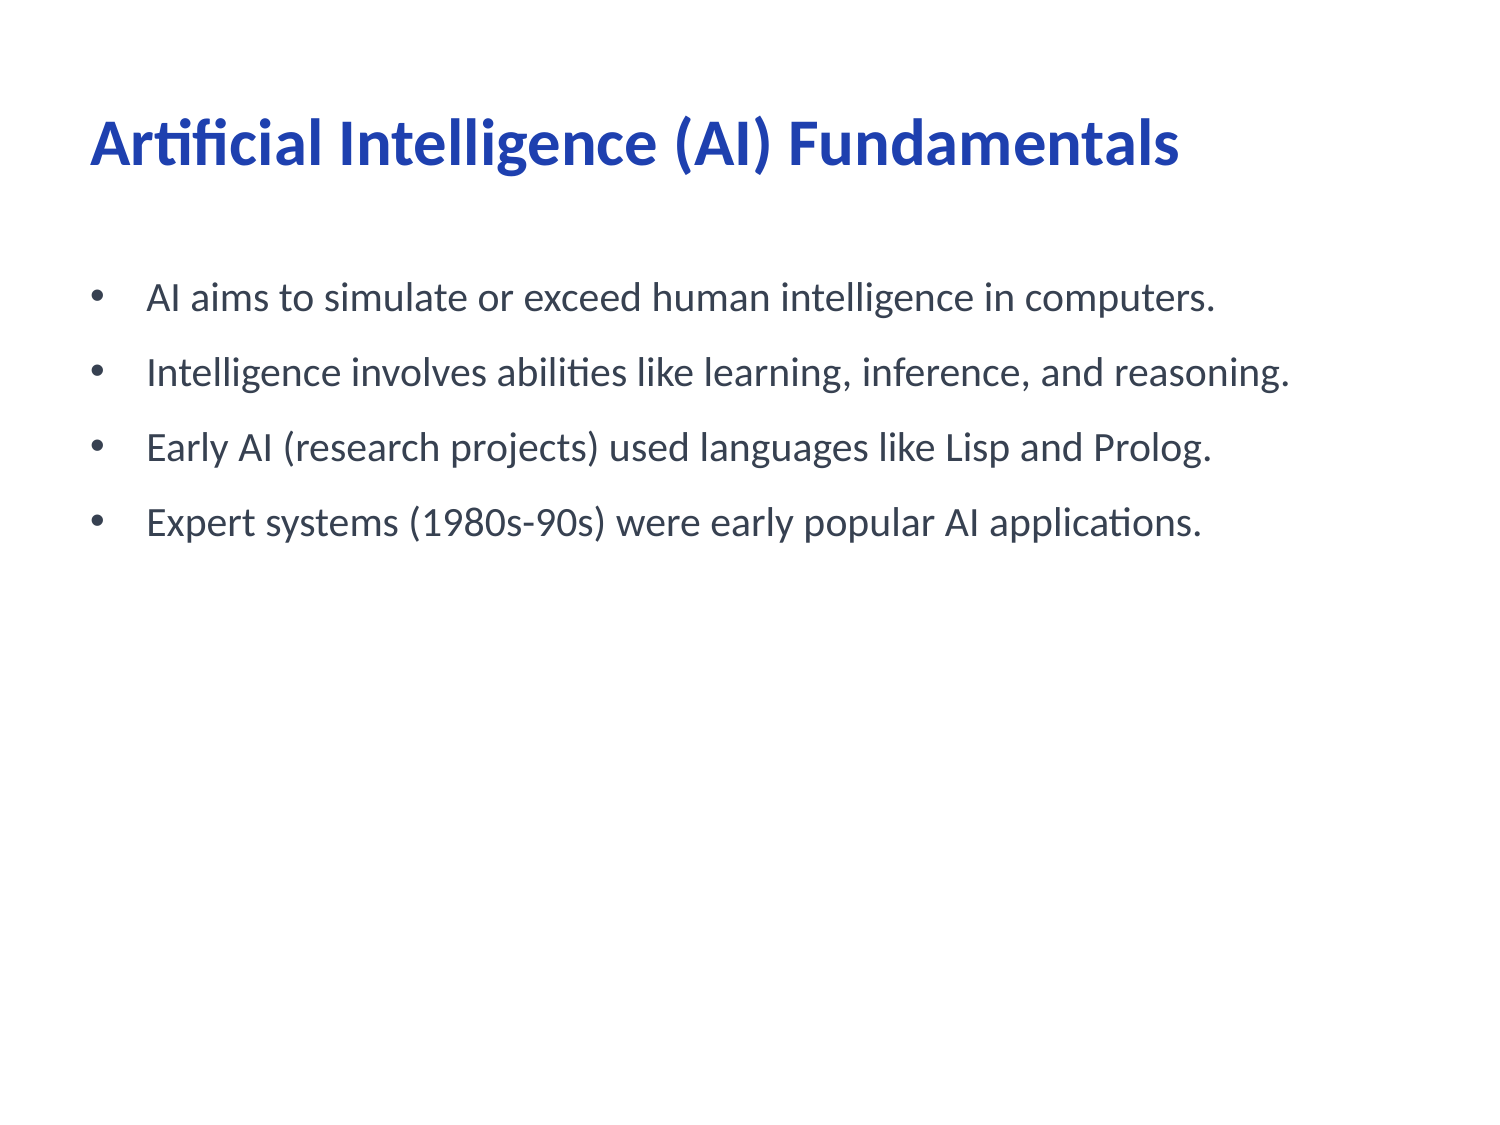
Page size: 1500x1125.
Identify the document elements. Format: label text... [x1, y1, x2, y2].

list AI aims to simulate or exceed human intelligence in computers. Intelligence involves abilities like learning, inference, and reasoning. Early AI (research projects) used languages like Lisp and Prolog. Expert systems (1980s-90s) were early popular AI applications. [75, 262, 1425, 1005]
title Artificial Intelligence (AI) Fundamentals [75, 45, 1425, 233]
